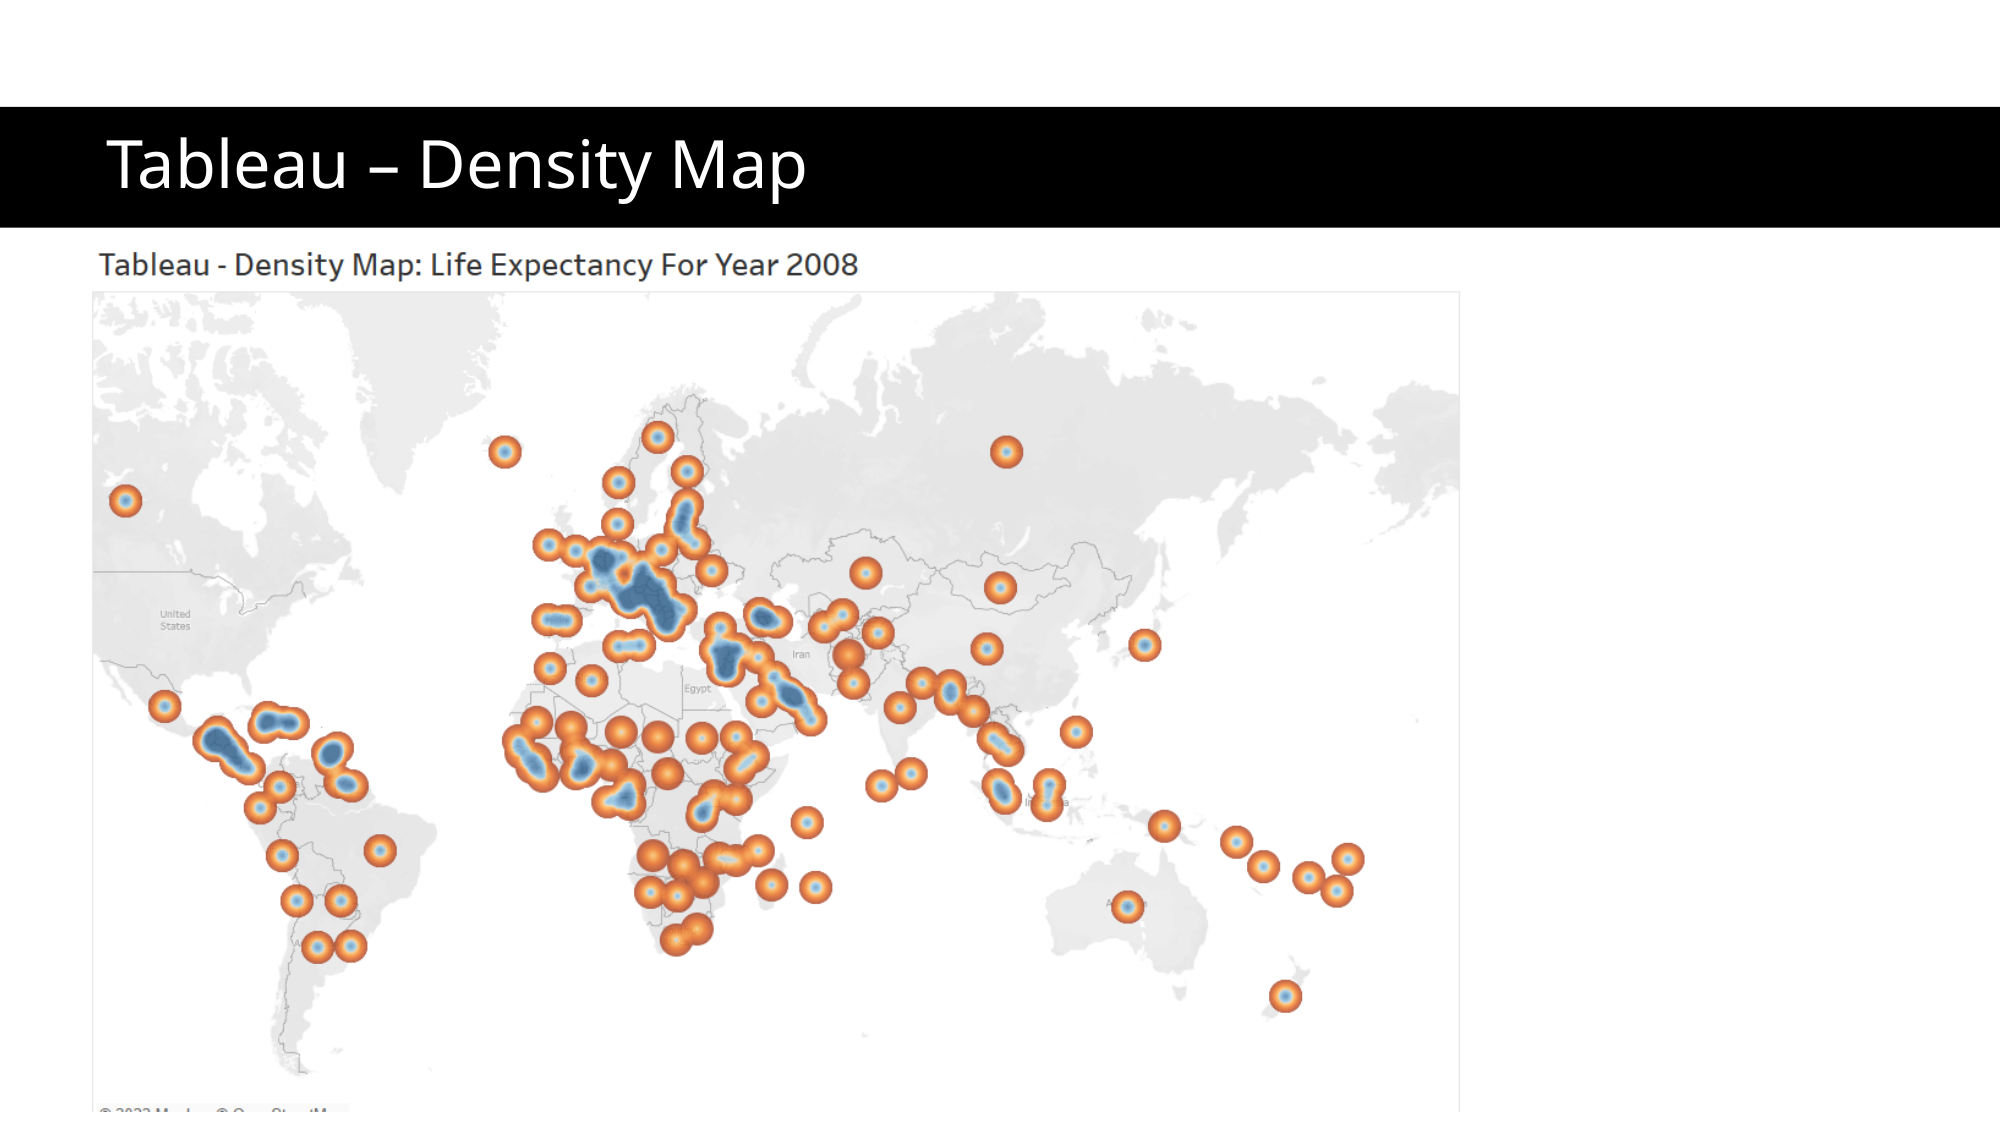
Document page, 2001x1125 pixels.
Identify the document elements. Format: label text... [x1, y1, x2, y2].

text_box [0, 106, 2000, 229]
picture [91, 229, 1465, 1112]
title Tableau – Density Map [91, 105, 1931, 228]
